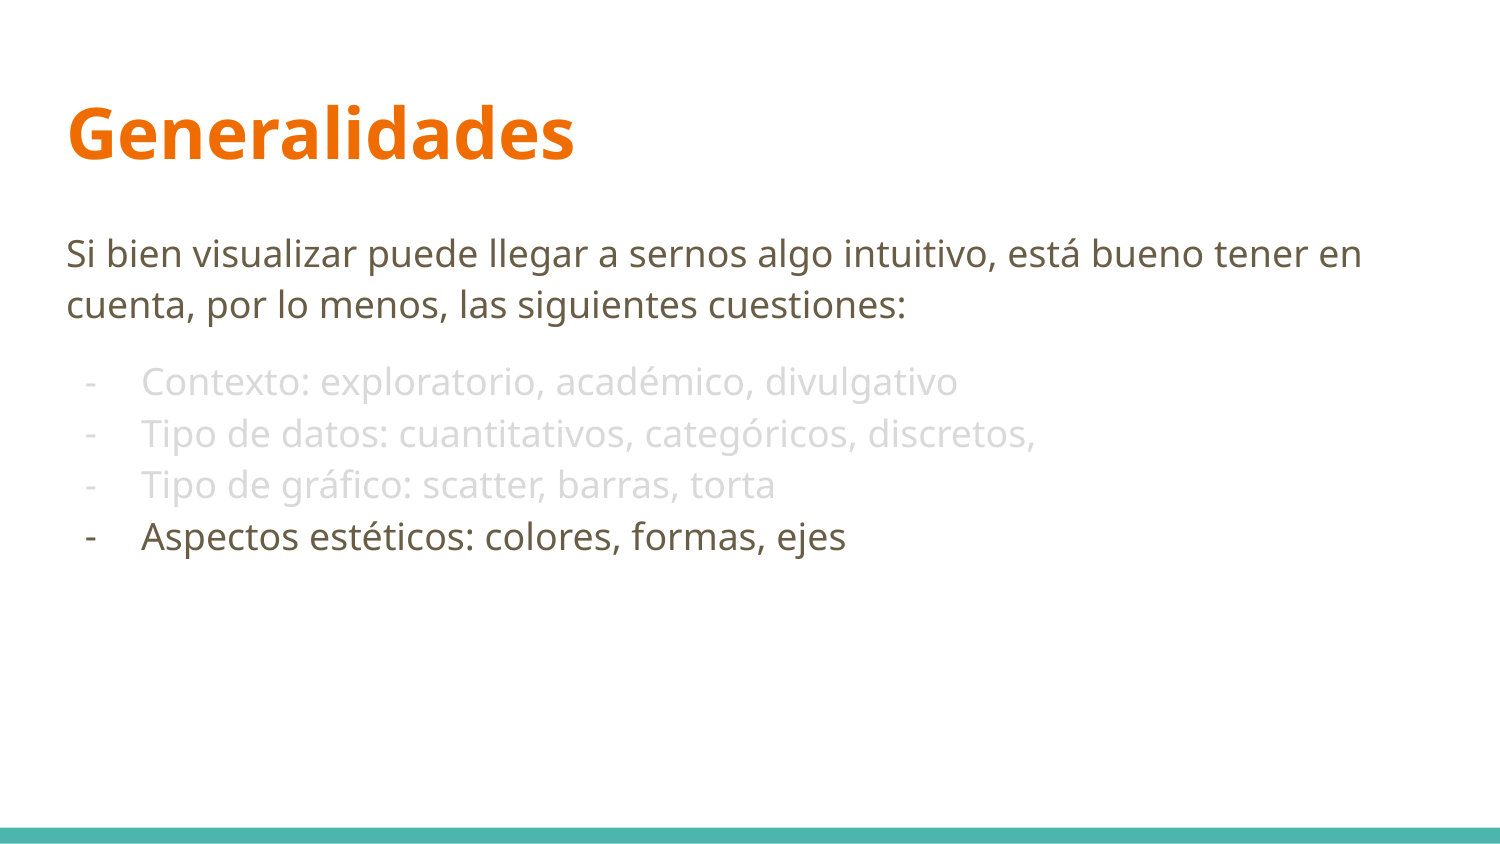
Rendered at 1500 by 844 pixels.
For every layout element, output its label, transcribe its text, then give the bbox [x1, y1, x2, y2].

title Generalidades [51, 72, 1449, 189]
list Si bien visualizar puede llegar a sernos algo intuitivo, está bueno tener en cuenta, por lo menos, las siguientes cuestiones: Contexto: exploratorio, académico, divulgativo Tipo de datos: cuantitativos, categóricos, discretos, Tipo de gráfico: scatter, barras, torta Aspectos estéticos: colores, formas, ejes [51, 207, 1449, 750]
